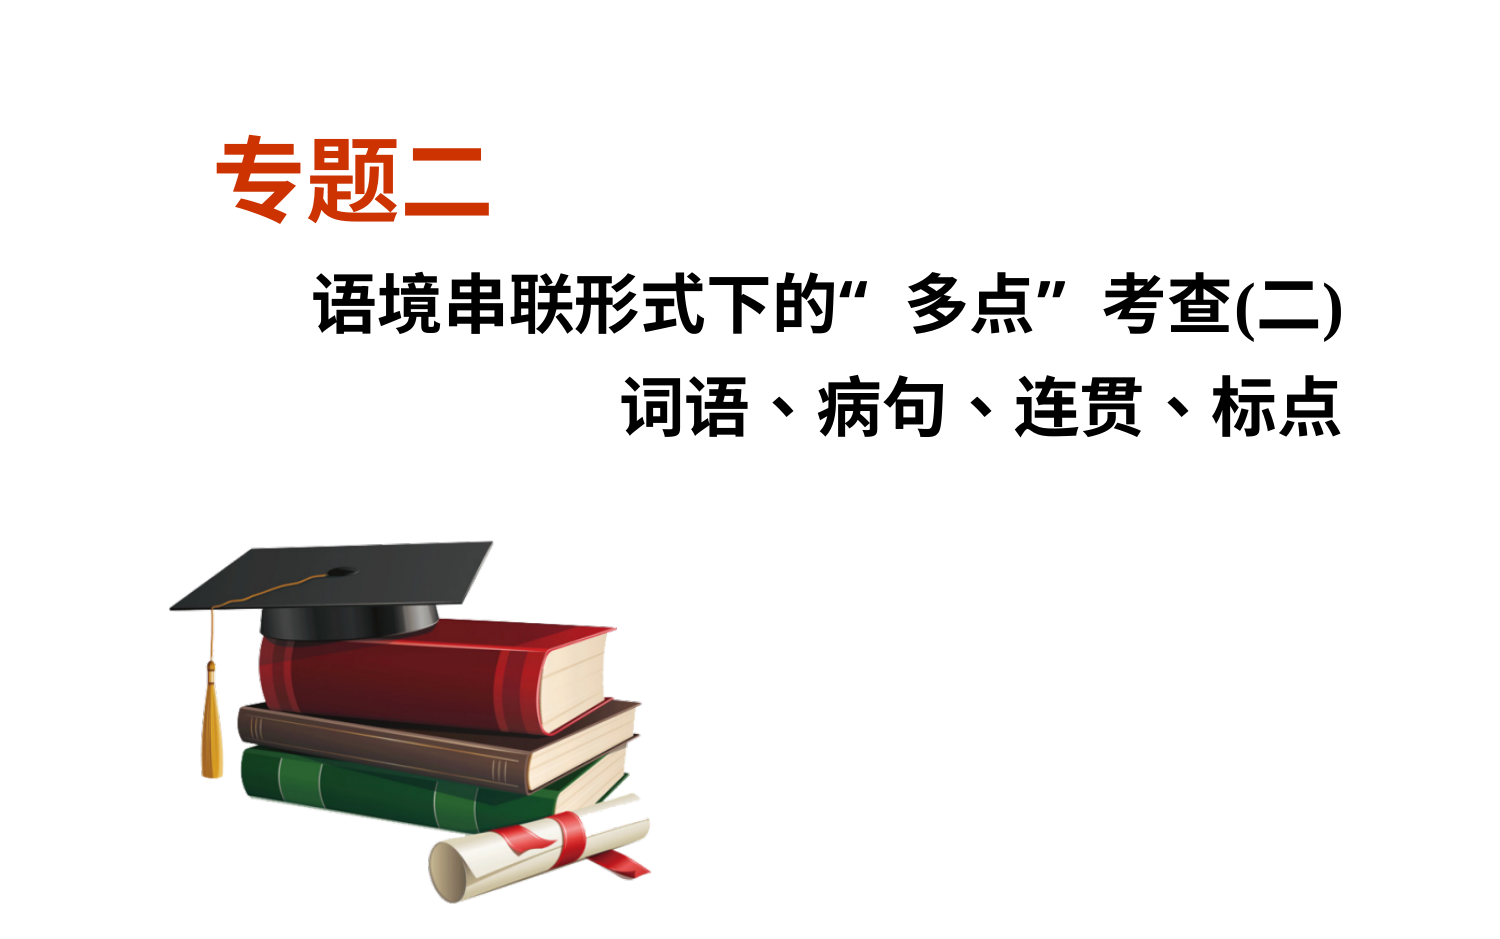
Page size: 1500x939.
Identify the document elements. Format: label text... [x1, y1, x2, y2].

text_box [285, 253, 1345, 522]
text_box 专题二 [198, 114, 583, 242]
picture [110, 527, 691, 927]
